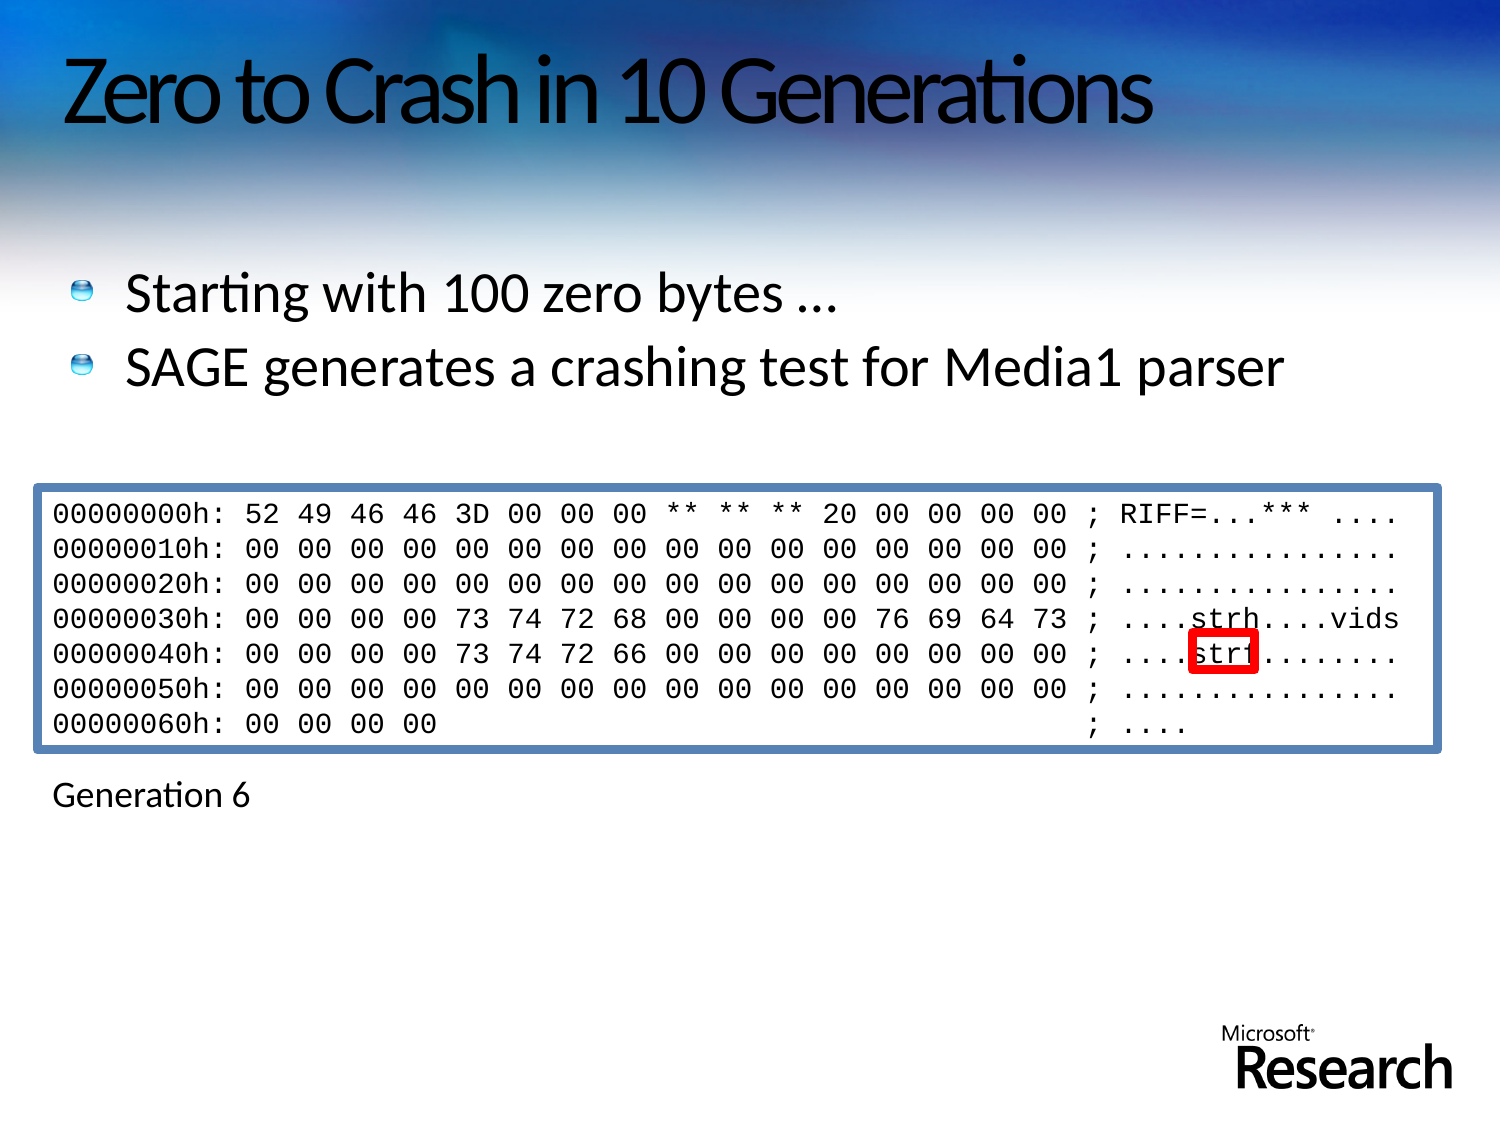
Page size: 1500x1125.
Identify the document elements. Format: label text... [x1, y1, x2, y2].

text_box Generation 6 [37, 762, 363, 823]
title Zero to Crash in 10 Generations [62, 37, 1438, 148]
text_box [33, 483, 1442, 754]
text_box 00000000h: 52 49 46 46 3D 00 00 00 ** ** ** 20 00 00 00 00 ; RIFF=...*** .... 00000010h: 00 00 00 00 00 00 00 00 00 00 00 00 00 00 00 00 ; ................ 00000020h: 00 00 00 00 00 00 00 00 00 00 00 00 00 00 00 00 ; ................ 00000030h: 00 00 00 00 73 74 72 68 00 00 00 00 76 69 64 73 ; ....strh....vids 00000040h: 00 00 00 00 73 74 72 66 00 00 00 00 00 00 00 00 ; ....strf........ 00000050h: 00 00 00 00 00 00 00 00 00 00 00 00 00 00 00 00 ; ................ 00000060h: 00 00 00 00 ; .... [37, 487, 1500, 747]
text_box [1188, 628, 1259, 674]
list Starting with 100 zero bytes … SAGE generates a crashing test for Media1 parser [62, 261, 1438, 404]
picture [0, 0, 1500, 1125]
